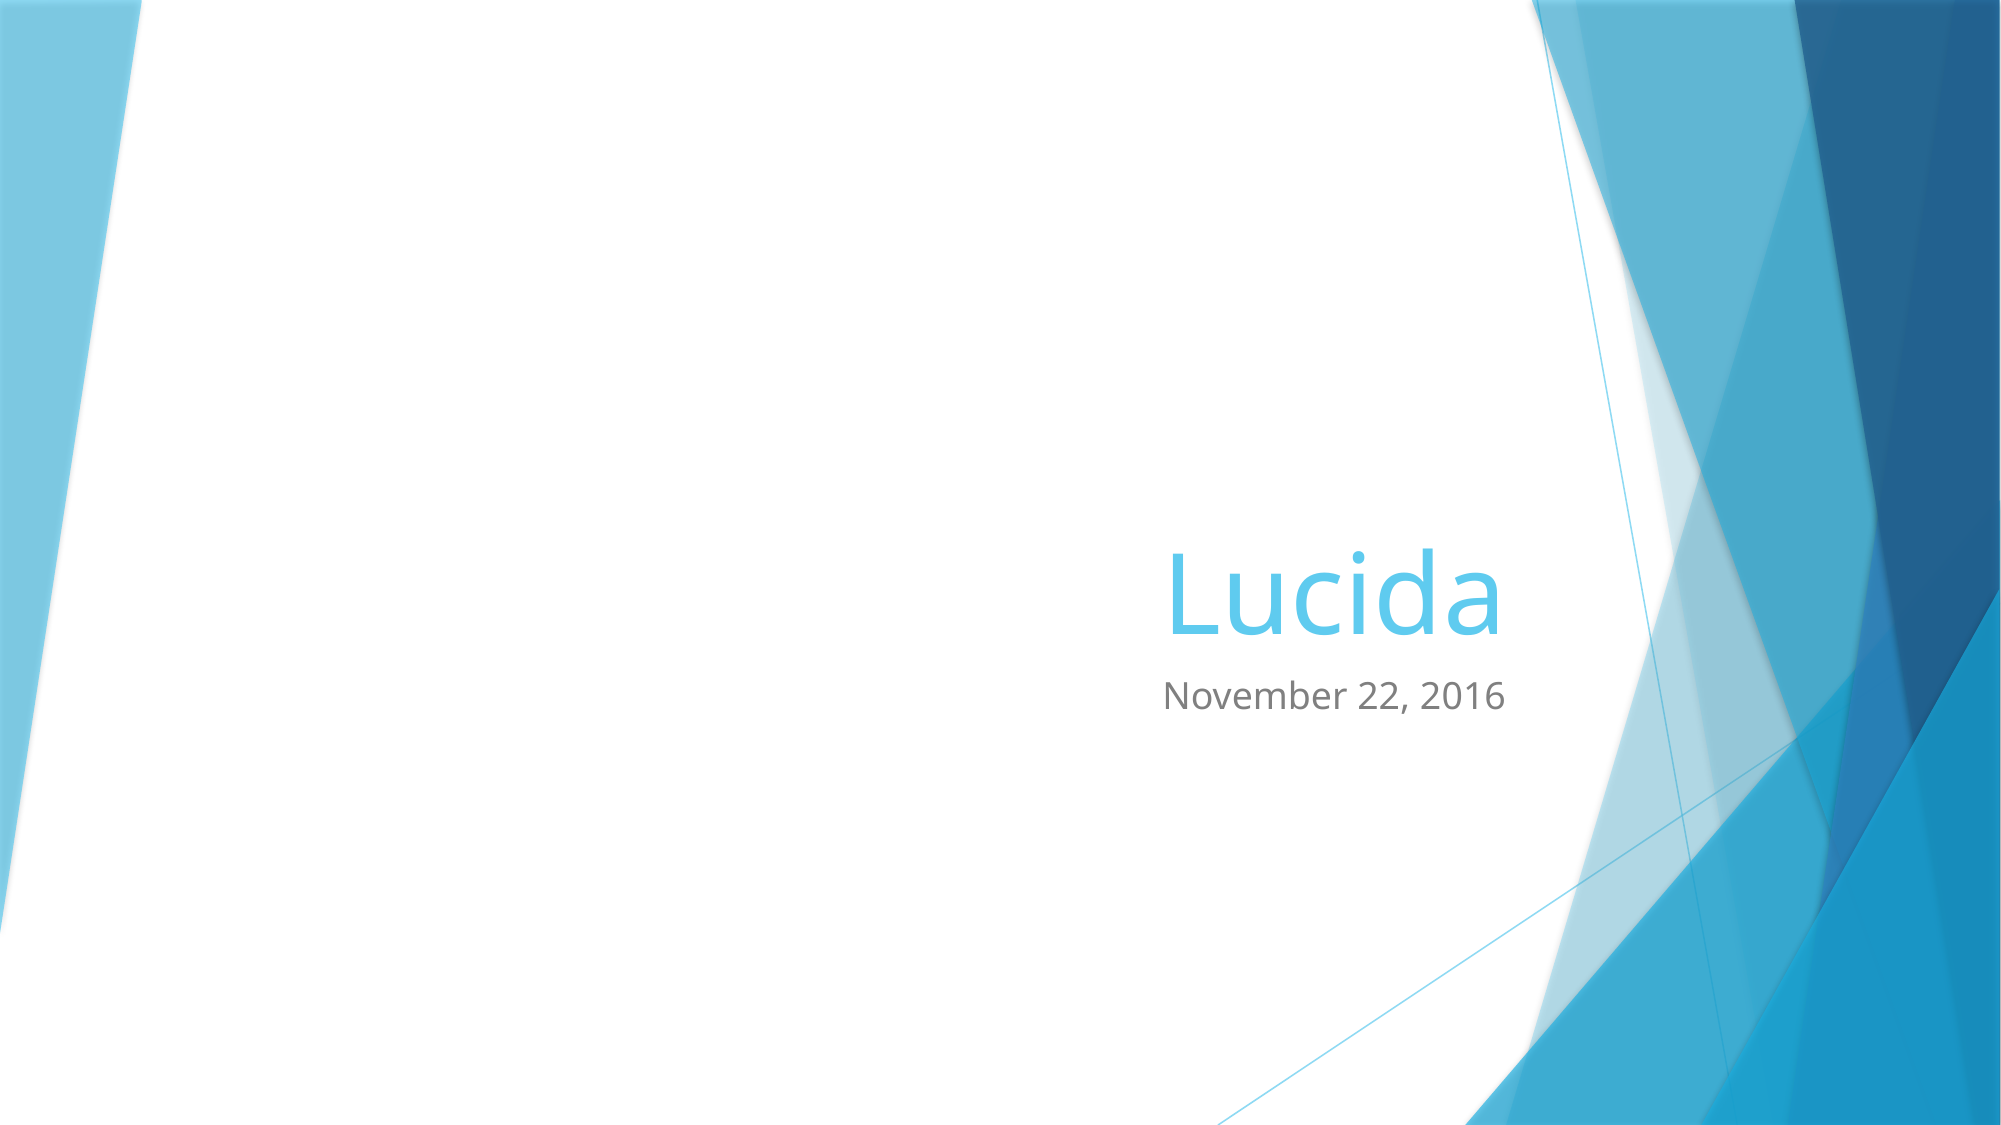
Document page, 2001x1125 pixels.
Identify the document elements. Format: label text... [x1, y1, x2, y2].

title Lucida [247, 394, 1522, 664]
subtitle November 22, 2016 [247, 664, 1522, 845]
